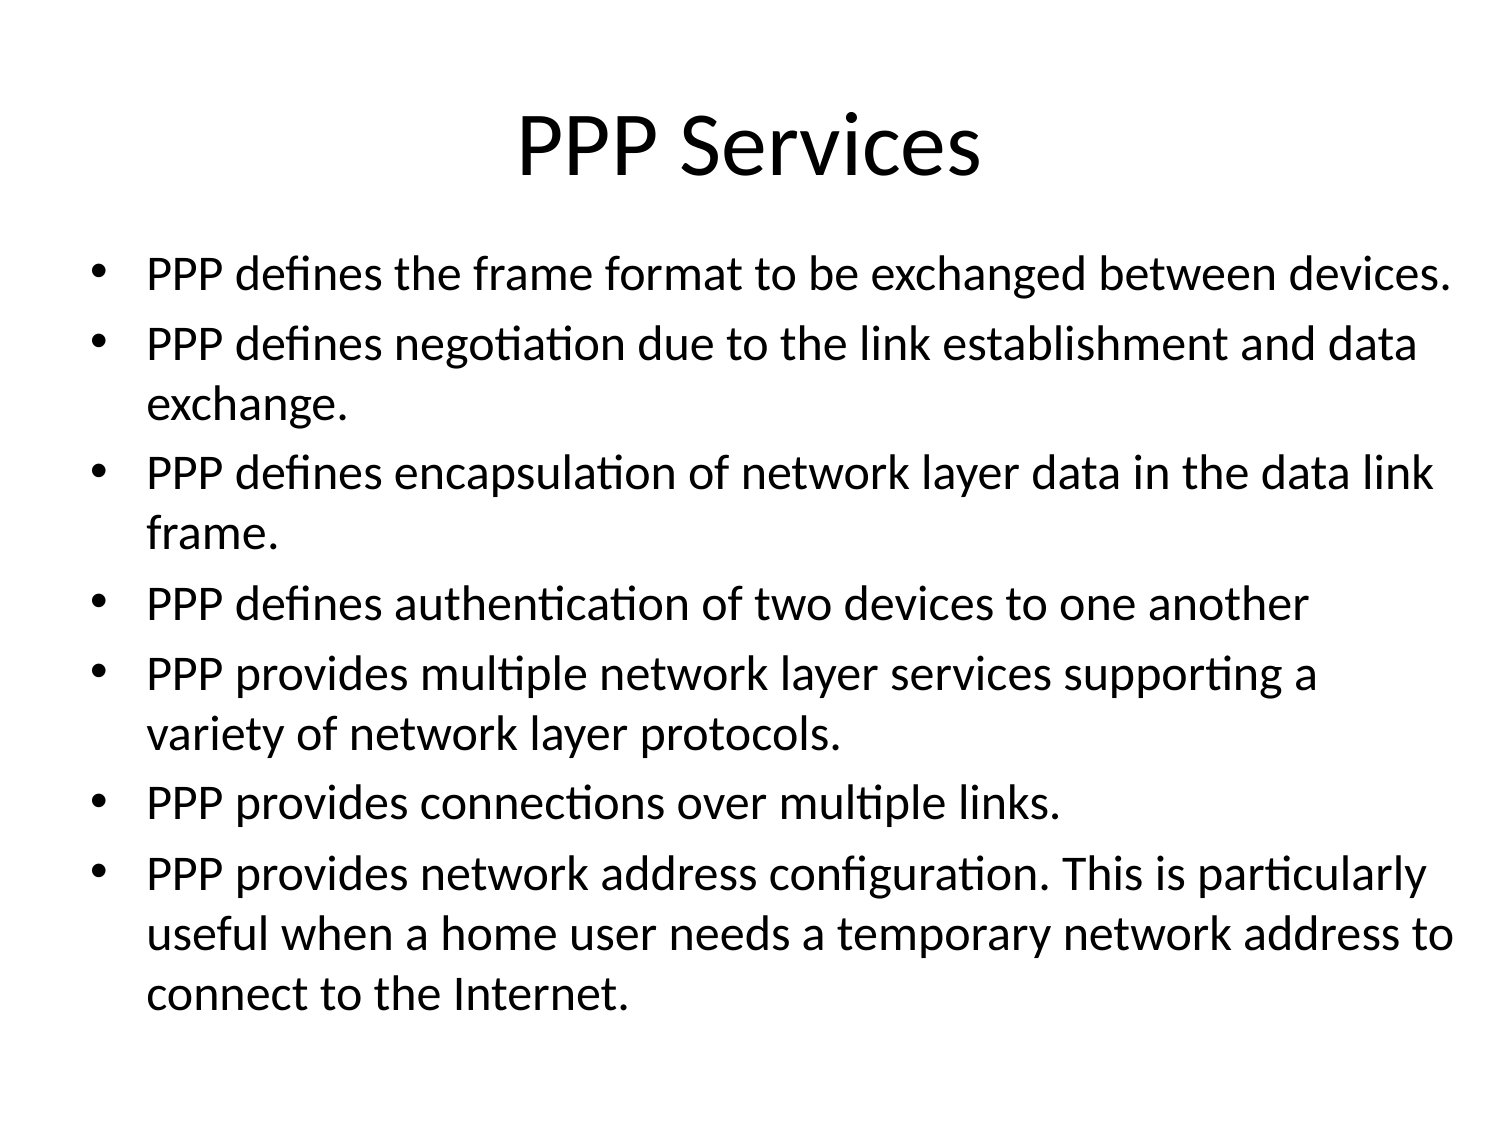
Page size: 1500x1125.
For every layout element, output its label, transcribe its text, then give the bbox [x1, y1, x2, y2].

title PPP Services [75, 45, 1425, 232]
list PPP defines the frame format to be exchanged between devices. PPP defines negotiation due to the link establishment and data exchange. PPP defines encapsulation of network layer data in the data link frame. PPP defines authentication of two devices to one another PPP provides multiple network layer services supporting a variety of network layer protocols. PPP provides connections over multiple links. PPP provides network address configuration. This is particularly useful when a home user needs a temporary network address to connect to the Internet. [75, 232, 1475, 975]
